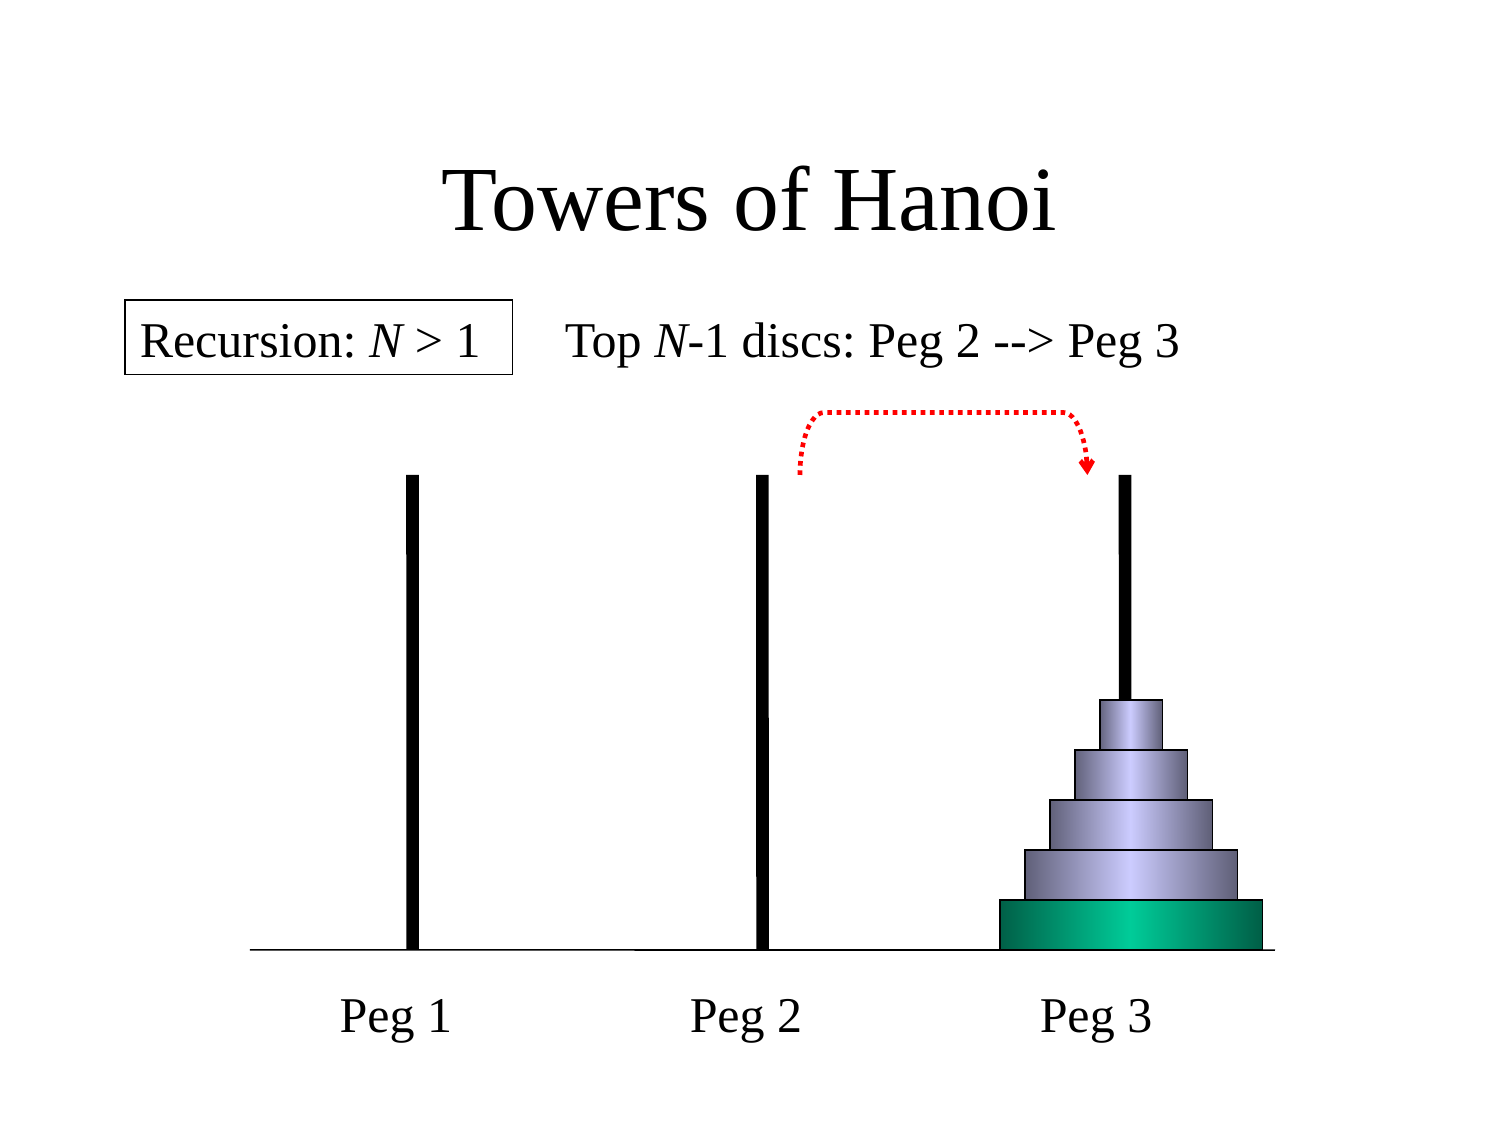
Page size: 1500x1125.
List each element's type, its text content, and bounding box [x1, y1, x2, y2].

text_box Peg 3 [1024, 974, 1188, 1050]
text_box [1024, 849, 1238, 900]
text_box Top N-1 discs: Peg 2 --> Peg 3 [549, 299, 1200, 375]
text_box [1074, 750, 1188, 800]
text_box Peg 1 [324, 974, 488, 1050]
text_box Recursion: N > 1 [124, 299, 513, 375]
text_box [1099, 699, 1163, 750]
text_box [799, 412, 1094, 475]
title Towers of Hanoi [112, 99, 1388, 288]
text_box [1049, 800, 1213, 850]
text_box [999, 900, 1263, 950]
text_box Peg 2 [674, 974, 838, 1050]
